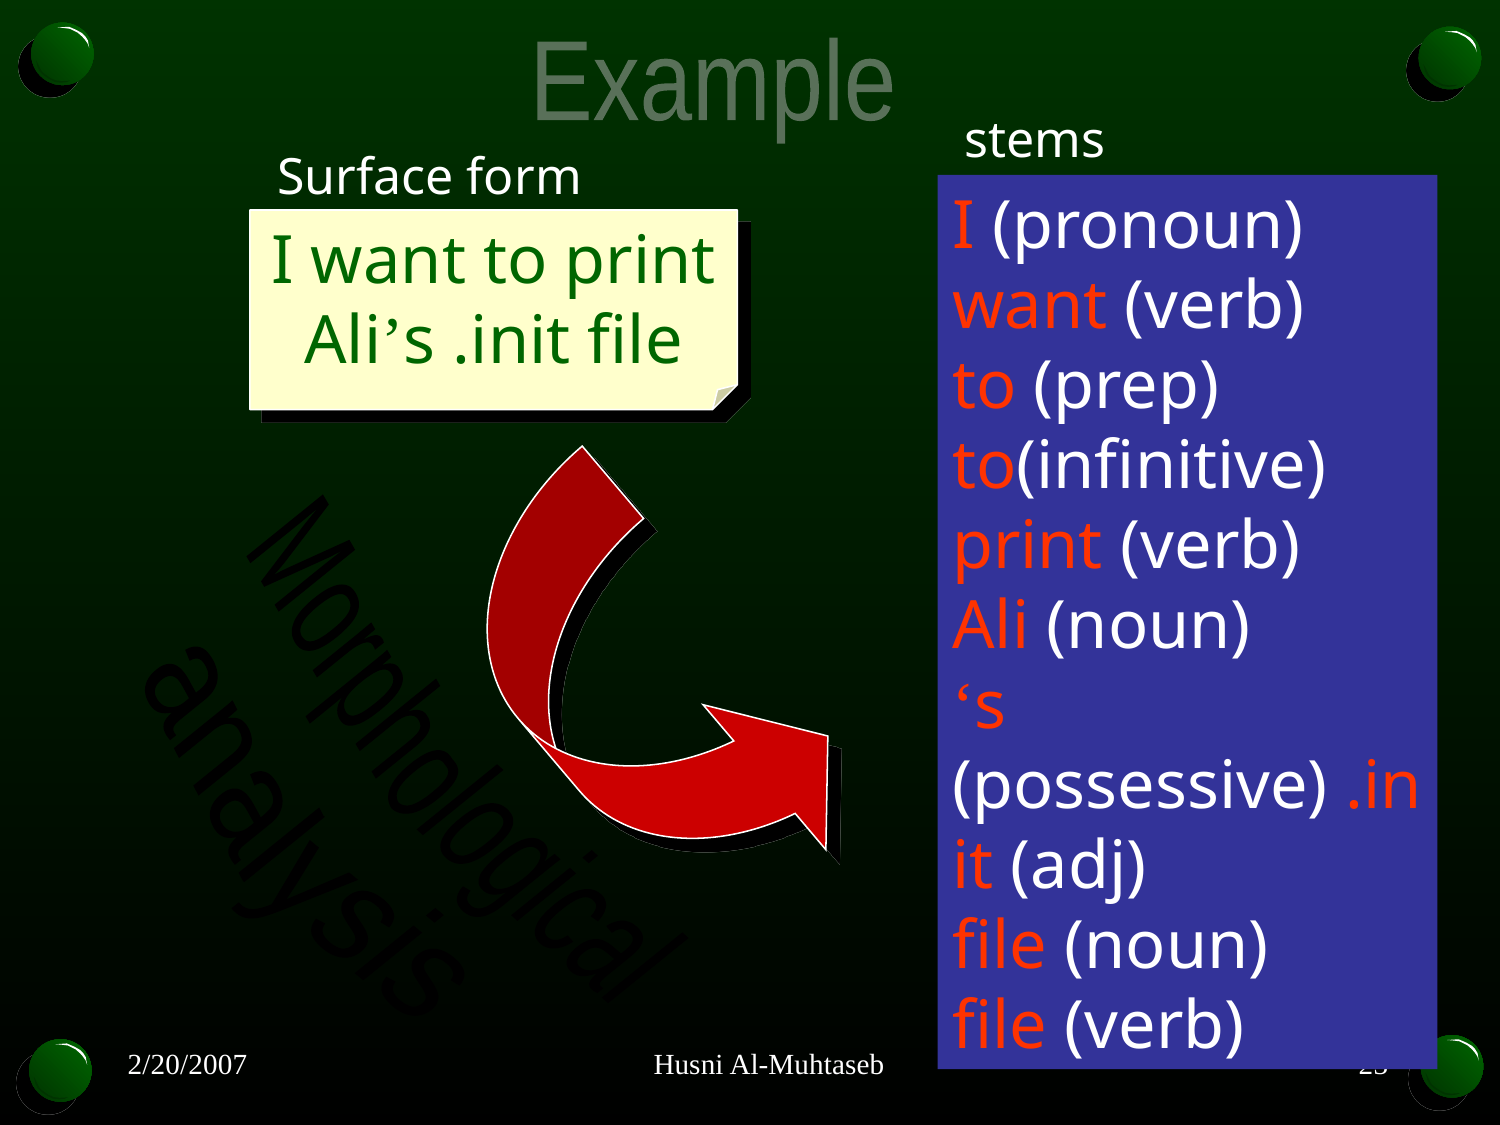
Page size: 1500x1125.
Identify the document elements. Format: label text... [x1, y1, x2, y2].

text_box I want to print Ali’s .init file [249, 210, 738, 410]
slide_number 23 [1074, 1070, 1404, 1101]
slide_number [112, 1024, 478, 1101]
text_box stems [949, 99, 1413, 175]
footer Husni Al-Muhtaseb [490, 1024, 1048, 1101]
text_box [487, 446, 828, 850]
text_box I (pronoun) want (verb) to (prep) to(infinitive) print (verb) Ali (noun) ‘s (possessive) .init (adj) file (noun) file (verb) [937, 174, 1438, 1070]
text_box Surface form [262, 137, 725, 213]
